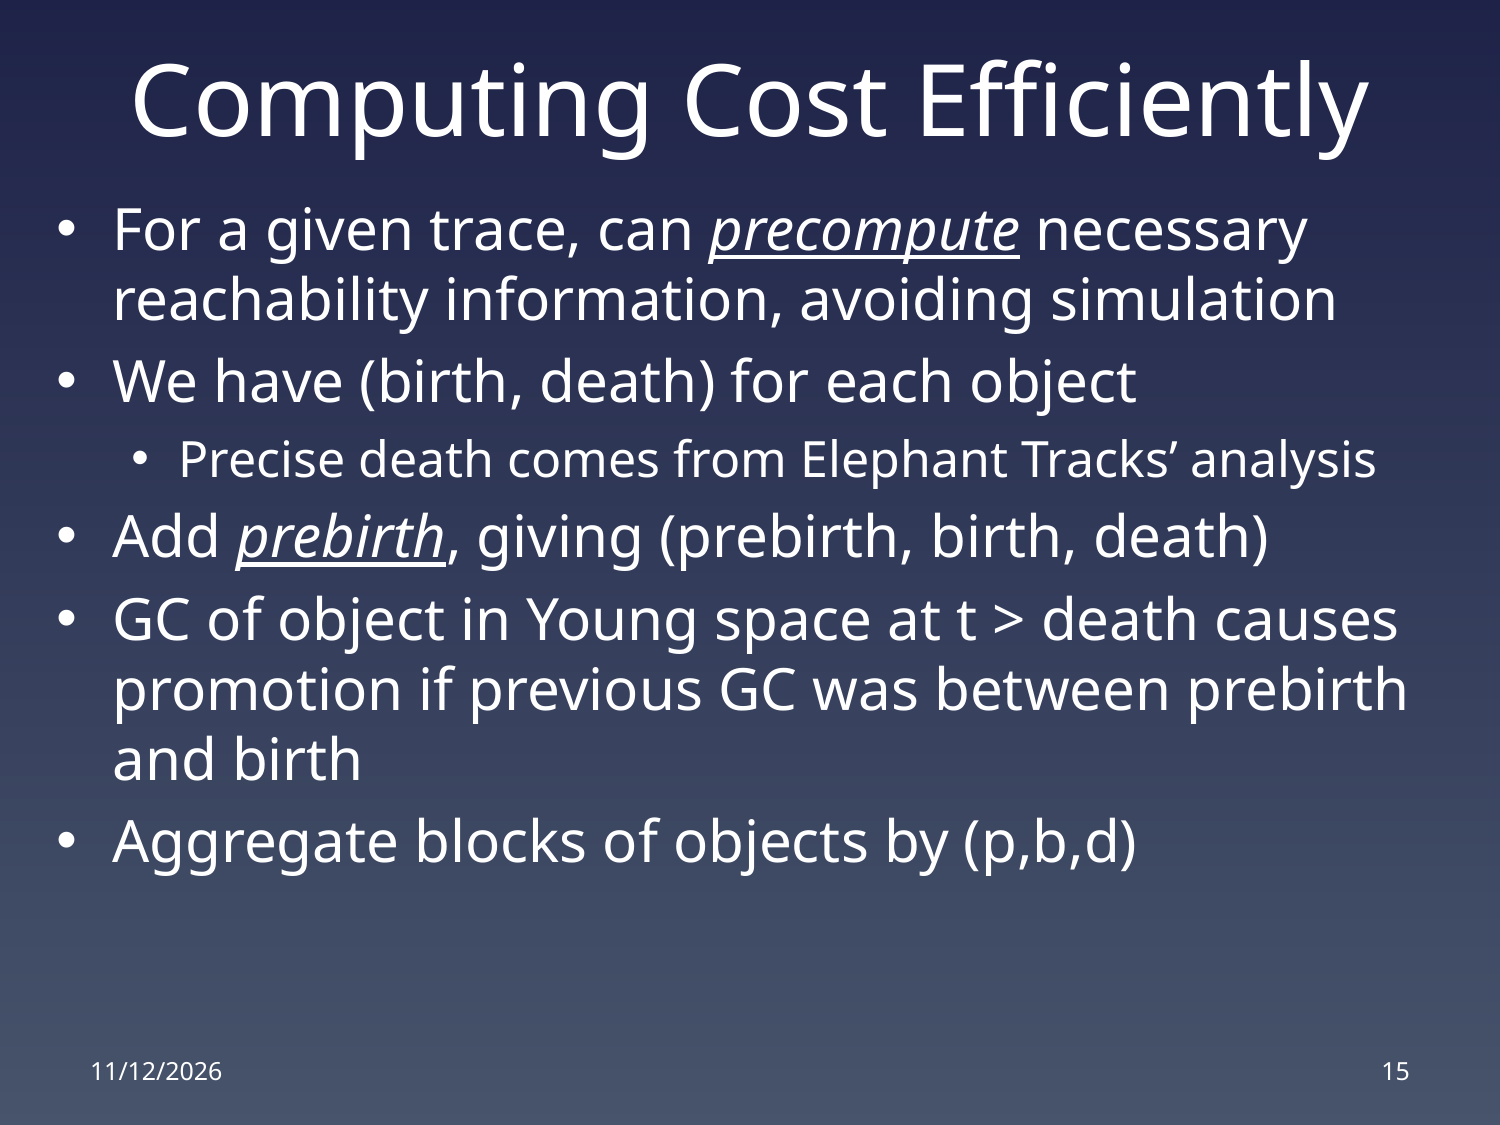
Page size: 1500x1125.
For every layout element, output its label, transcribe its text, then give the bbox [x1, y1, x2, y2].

title Computing Cost Efficiently [75, 29, 1425, 184]
slide_number 15 [1074, 1042, 1425, 1103]
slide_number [75, 1042, 425, 1103]
list For a given trace, can precompute necessary reachability information, avoiding simulation We have (birth, death) for each object Precise death comes from Elephant Tracks’ analysis Add prebirth, giving (prebirth, birth, death) GC of object in Young space at t > death causes promotion if previous GC was between prebirth and birth Aggregate blocks of objects by (p,b,d) [41, 184, 1471, 946]
